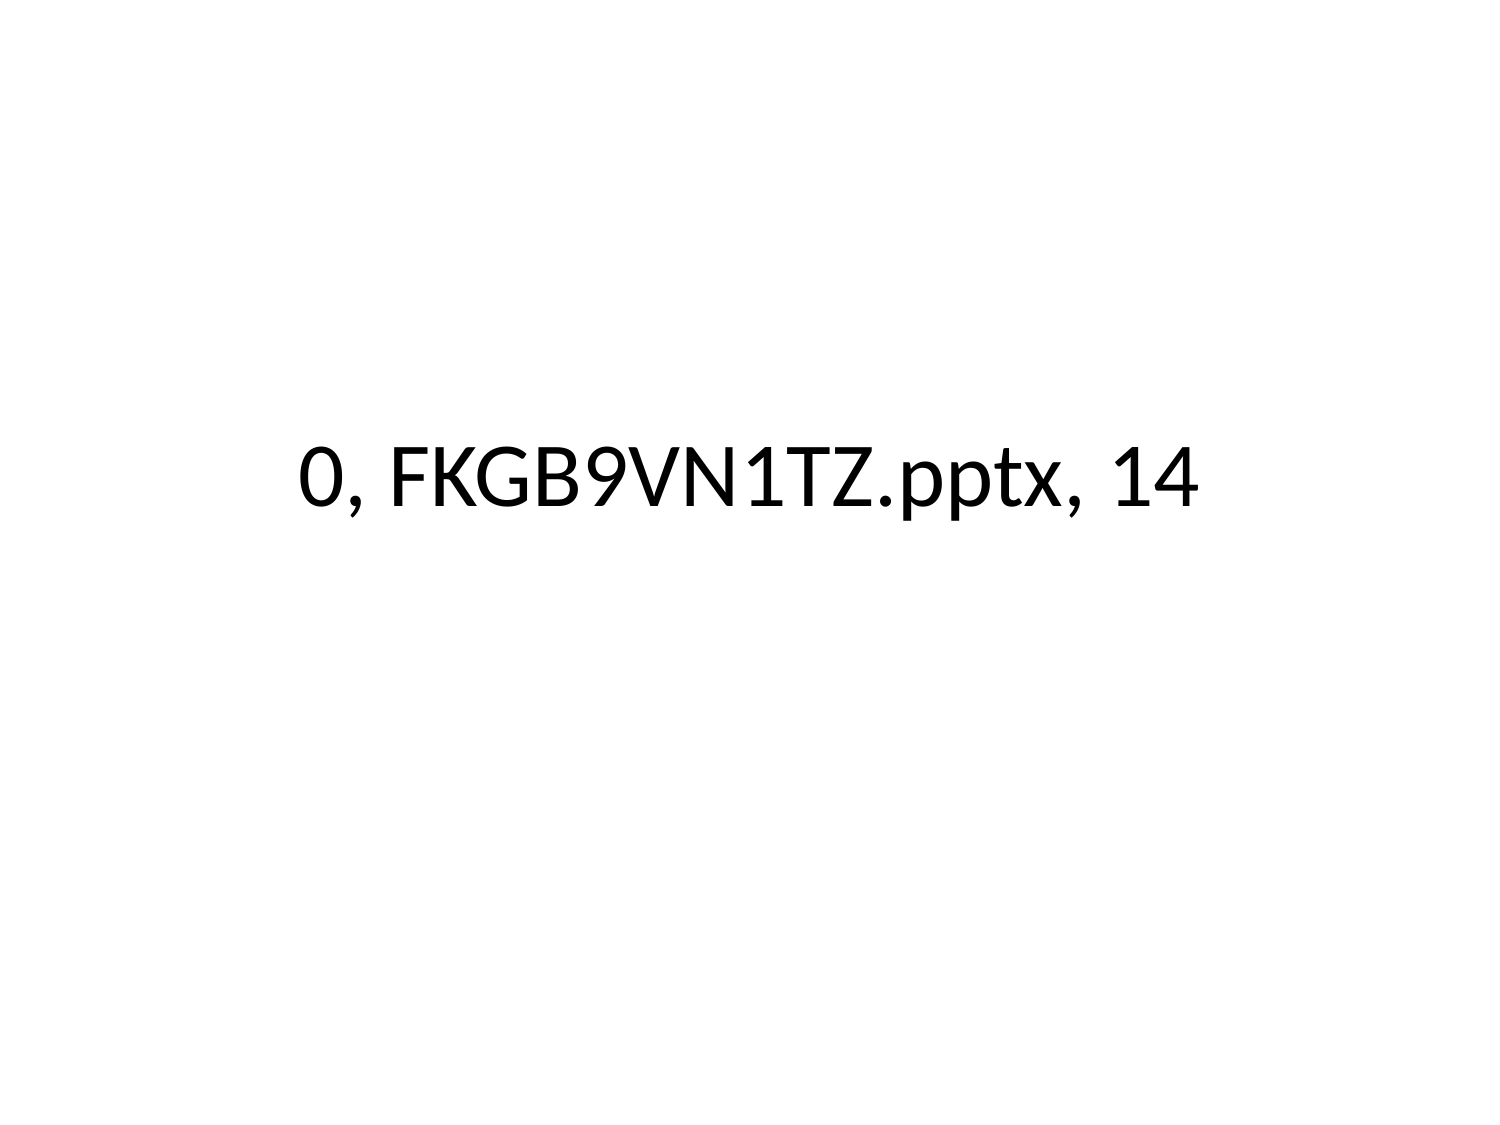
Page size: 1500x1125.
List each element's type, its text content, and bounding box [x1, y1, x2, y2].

title 0, FKGB9VN1TZ.pptx, 14 [112, 349, 1388, 591]
